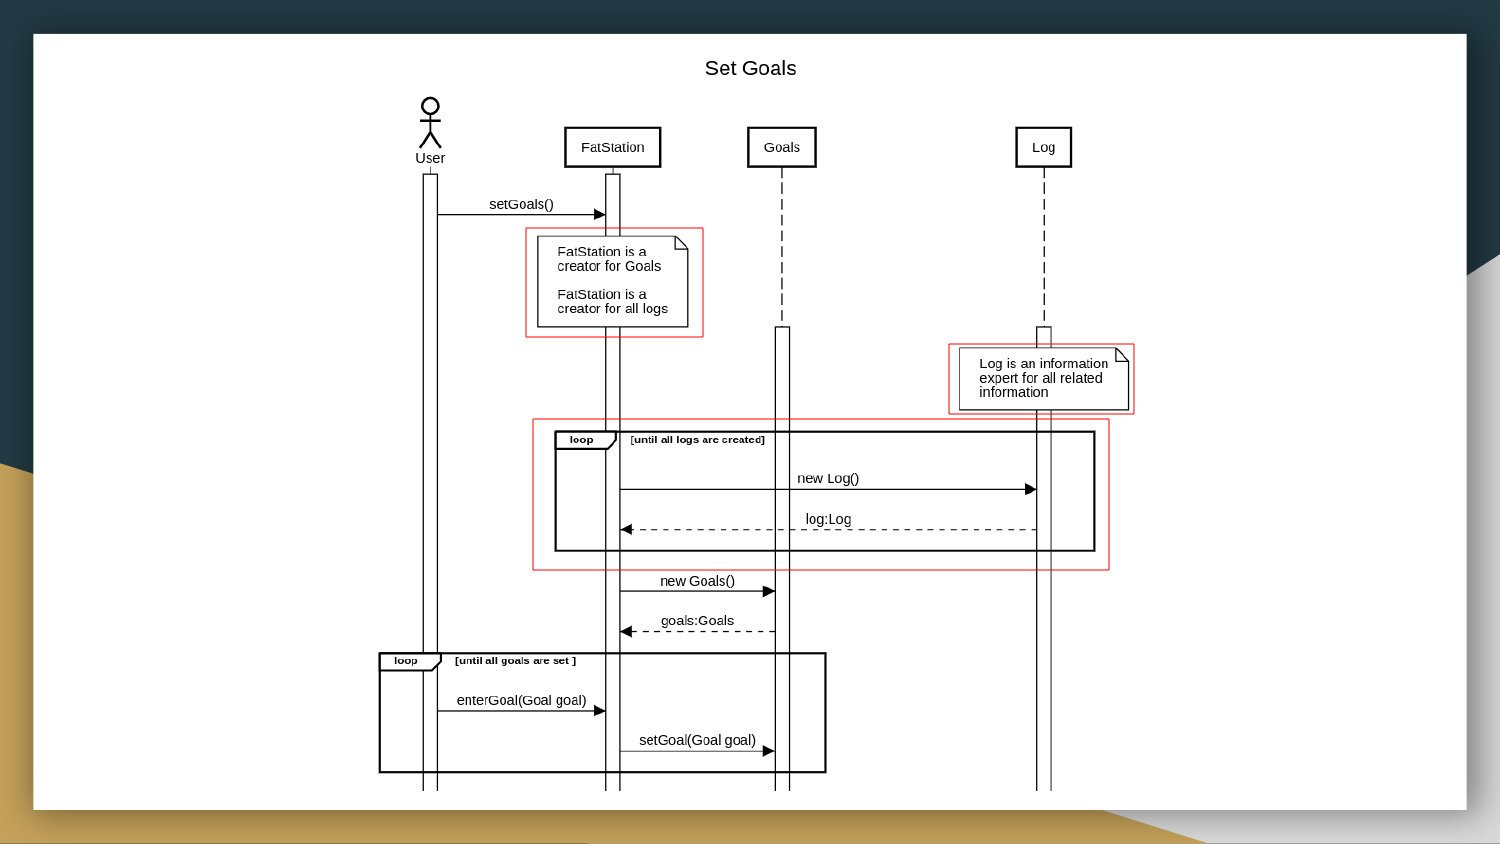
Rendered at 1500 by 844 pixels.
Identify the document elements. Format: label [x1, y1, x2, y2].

picture [358, 53, 1142, 791]
